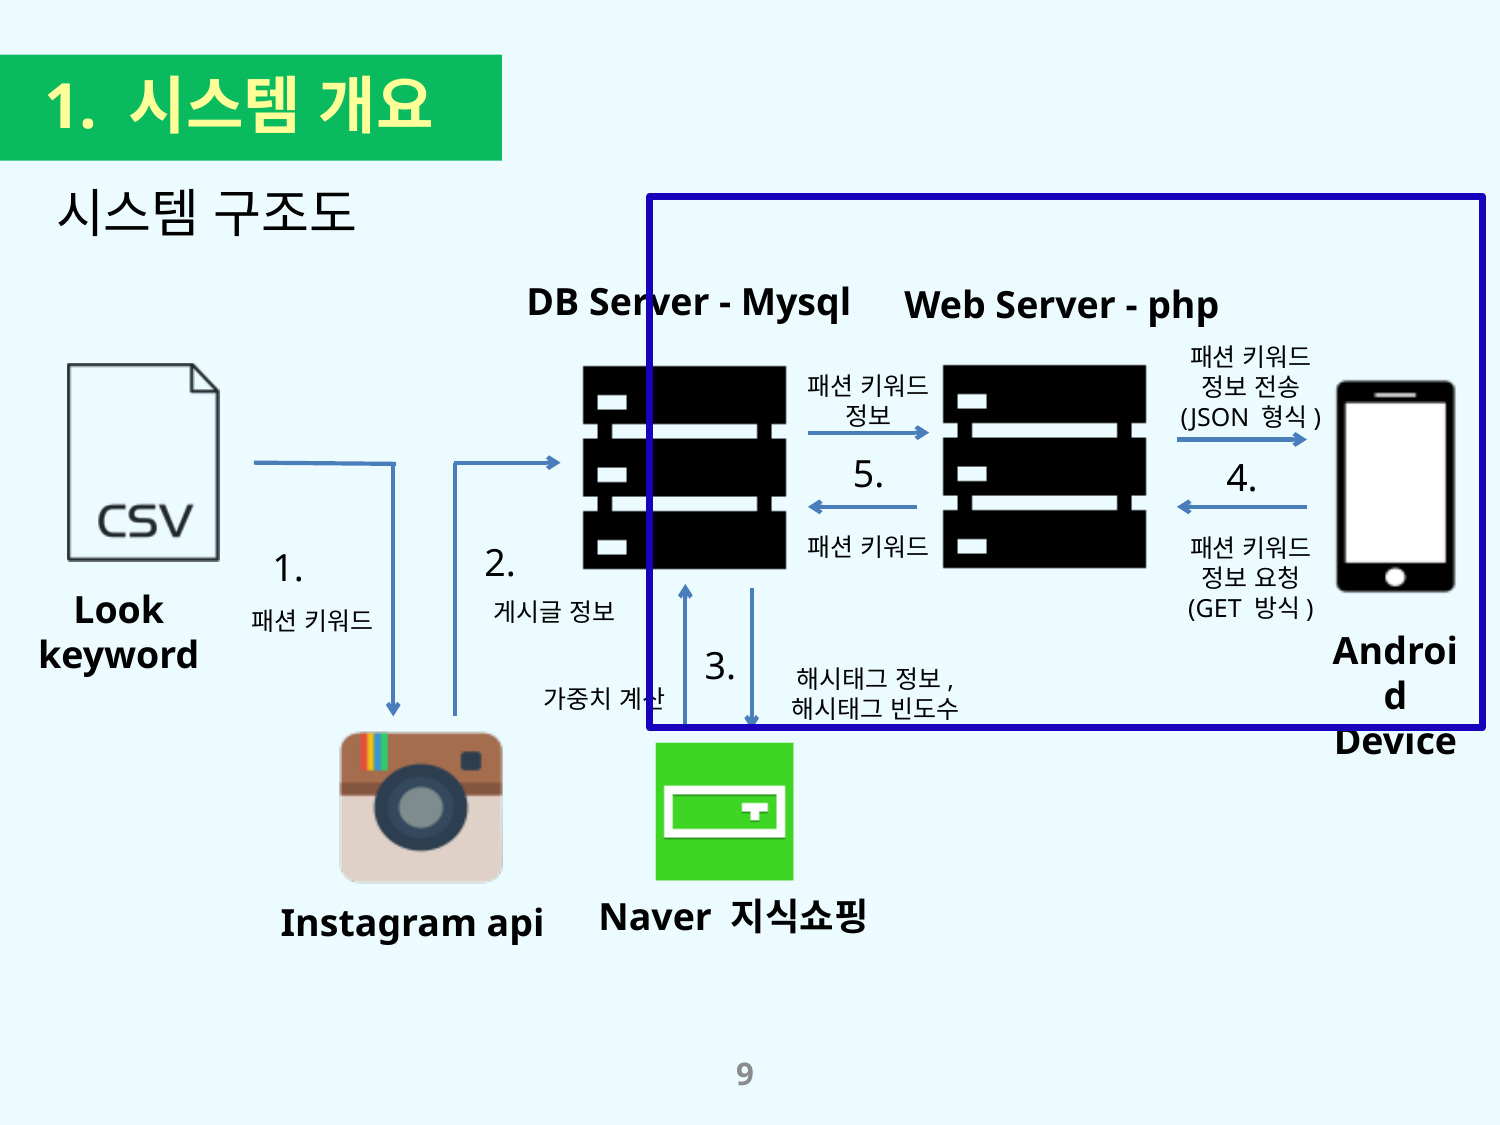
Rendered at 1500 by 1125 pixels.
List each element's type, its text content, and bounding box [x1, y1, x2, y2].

text_box Android Device [1306, 730, 1484, 770]
text_box Look keyword [18, 578, 220, 684]
picture [1247, 351, 1500, 624]
picture [287, 684, 555, 933]
picture [642, 729, 809, 896]
text_box 시스템 구조도 [41, 172, 443, 250]
text_box [648, 194, 1484, 730]
text_box Naver 지식쇼핑 [583, 885, 891, 945]
slide_number 9 [419, 1045, 770, 1106]
text_box 패션 키워드 [236, 597, 388, 643]
picture [569, 352, 802, 585]
text_box Instagram api [265, 891, 573, 951]
text_box 게시글 정보 [478, 589, 631, 634]
text_box 2. [469, 531, 531, 592]
text_box 1. [257, 536, 319, 597]
text_box [0, 52, 504, 163]
picture [928, 351, 1161, 583]
picture [67, 363, 220, 562]
text_box DB Server - Mysql [511, 270, 648, 331]
text_box 1. 시스템 개요 [29, 58, 479, 148]
text_box 가중치 계산 [528, 676, 648, 722]
